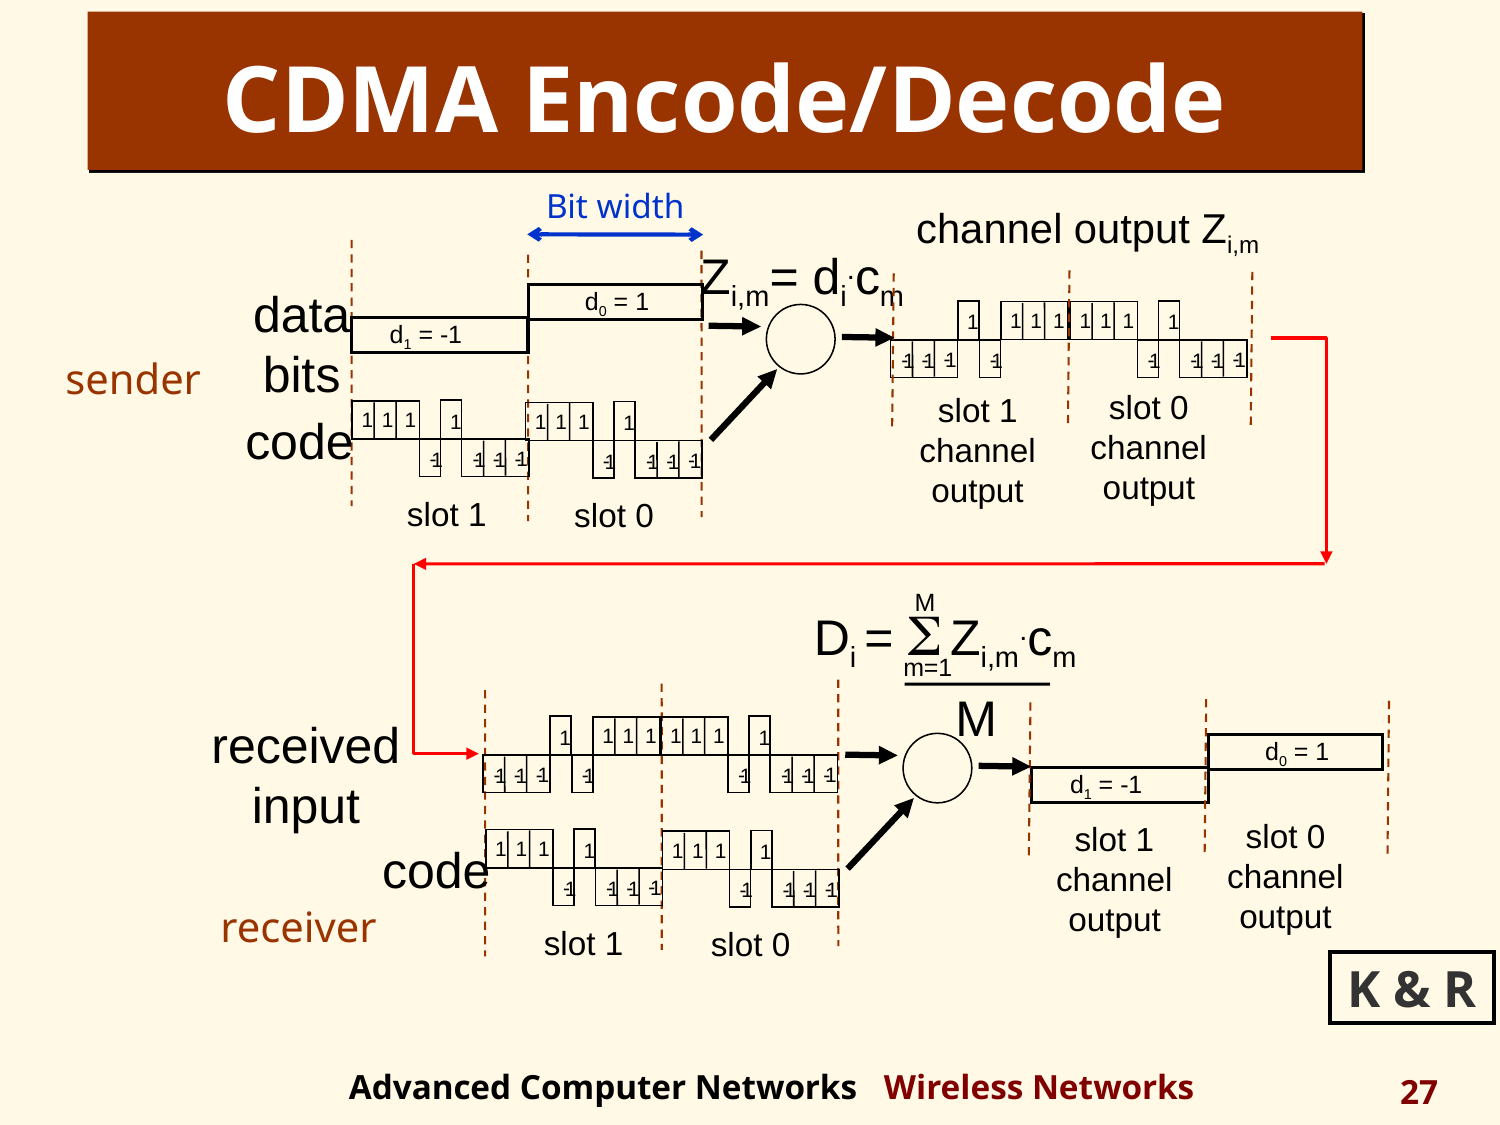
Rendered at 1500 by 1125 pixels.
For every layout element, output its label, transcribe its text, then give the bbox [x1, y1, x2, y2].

text_box receiver [205, 893, 392, 959]
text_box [682, 715, 858, 911]
slide_number 27 [1344, 1063, 1495, 1102]
text_box slot 1 [528, 918, 639, 970]
text_box data bits [238, 275, 336, 411]
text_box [879, 299, 1085, 381]
text_box [863, 749, 898, 762]
text_box Bit width [492, 187, 739, 223]
text_box [415, 557, 1325, 571]
text_box [726, 320, 761, 333]
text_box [471, 715, 682, 909]
text_box slot 0 [695, 919, 806, 970]
text_box [1270, 338, 1333, 564]
text_box slot 1 channel output [904, 390, 1051, 517]
text_box [413, 563, 467, 755]
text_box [1208, 727, 1383, 774]
text_box [903, 748, 972, 803]
text_box slot 1 [392, 515, 502, 541]
title CDMA Encode/Decode [87, 11, 1363, 171]
text_box K & R [1330, 952, 1495, 1023]
text_box [726, 369, 778, 424]
text_box channel output Zi,m [888, 194, 1287, 266]
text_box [1085, 299, 1266, 381]
text_box code [367, 831, 466, 907]
text_box [766, 320, 836, 374]
text_box slot 0 [559, 490, 669, 542]
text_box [1031, 760, 1209, 807]
text_box slot 0 channel output [1212, 807, 1359, 942]
footer Advanced Computer Networks Wireless Networks [229, 1058, 1323, 1107]
text_box Zi,m= di.cm [685, 236, 919, 320]
text_box slot 1 channel output [1041, 815, 1188, 946]
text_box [515, 277, 722, 482]
text_box sender [50, 345, 216, 410]
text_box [820, 578, 1070, 740]
text_box [863, 798, 914, 853]
text_box received input [196, 705, 415, 841]
text_box [978, 760, 1027, 773]
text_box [341, 239, 548, 507]
text_box slot 0 channel output [1075, 390, 1223, 514]
text_box code [230, 402, 336, 478]
